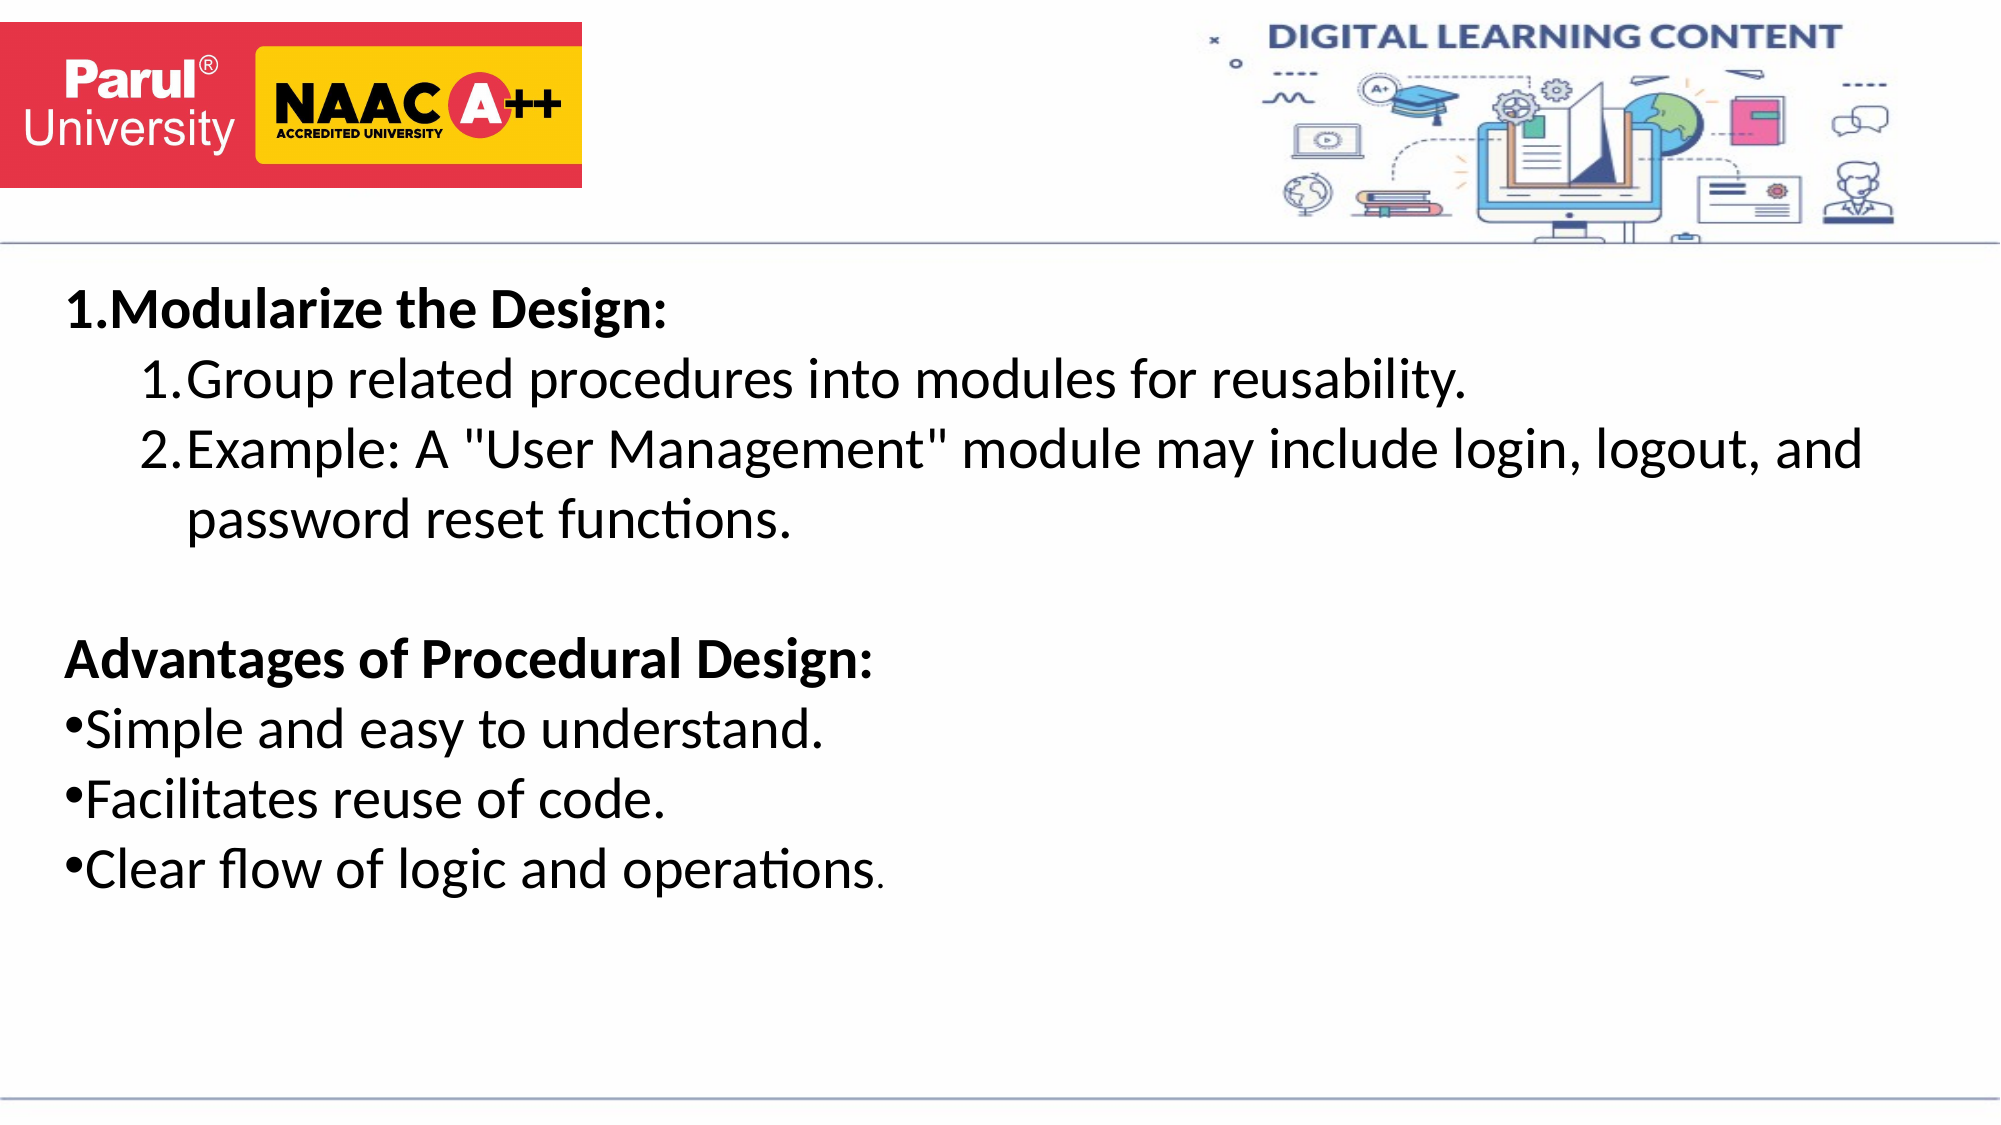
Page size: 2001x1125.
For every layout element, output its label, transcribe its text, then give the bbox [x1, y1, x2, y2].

picture [0, 0, 2000, 1125]
text_box Modularize the Design: Group related procedures into modules for reusability. Example: A "User Management" module may include login, logout, and password reset functions. Advantages of Procedural Design: Simple and easy to understand. Facilitates reuse of code. Clear flow of logic and operations. [49, 262, 1938, 908]
